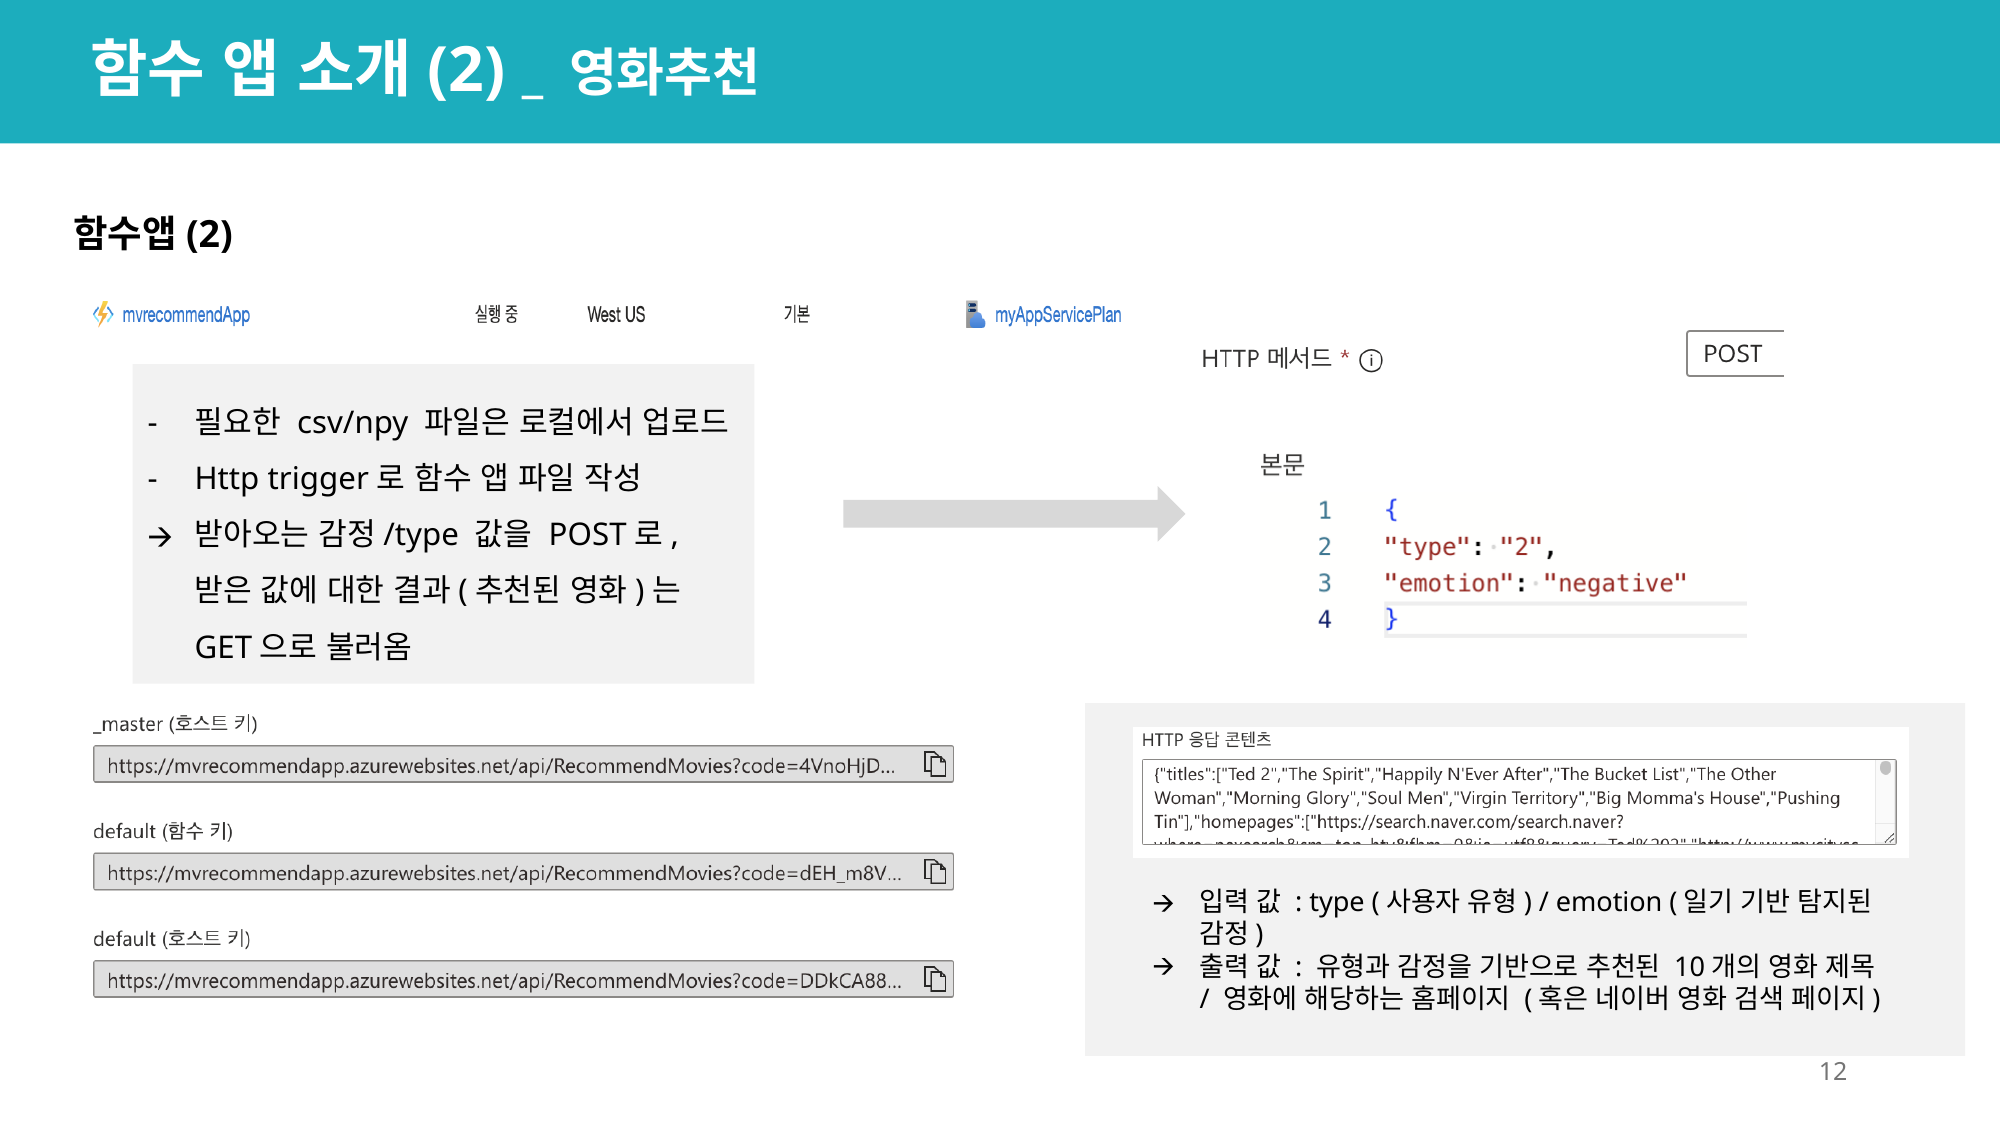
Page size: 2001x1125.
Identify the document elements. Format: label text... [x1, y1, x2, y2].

picture [1195, 307, 1784, 401]
text_box 함수앱(2) [58, 202, 444, 263]
slide_number ‹#› [1412, 1042, 1863, 1103]
text_box 입력 값 : type (사용자 유형) / emotion (일기 기반 탐지된 감정) 출력 값 : 유형과 감정을 기반으로 추천된 10개의 영화 제목 / 영화에 해당하는 홈페이지 (혹은 네이버 영화 검색 페이지) [1137, 868, 1913, 1031]
text_box [843, 486, 1186, 542]
picture [88, 291, 1134, 336]
picture [1133, 726, 1909, 858]
text_box 함수 앱 소개(2) _ 영화추천 [0, 0, 2000, 144]
text_box [1085, 703, 1966, 1056]
text_box 필요한 csv/npy 파일은 로컬에서 업로드 Http trigger로 함수 앱 파일 작성 받아오는 감정/type 값을 POST로, 받은 값에 대한 결과(추천된 영화)는 GET으로 불러옴 [132, 364, 755, 684]
picture [1249, 447, 1747, 649]
picture [83, 713, 976, 1027]
